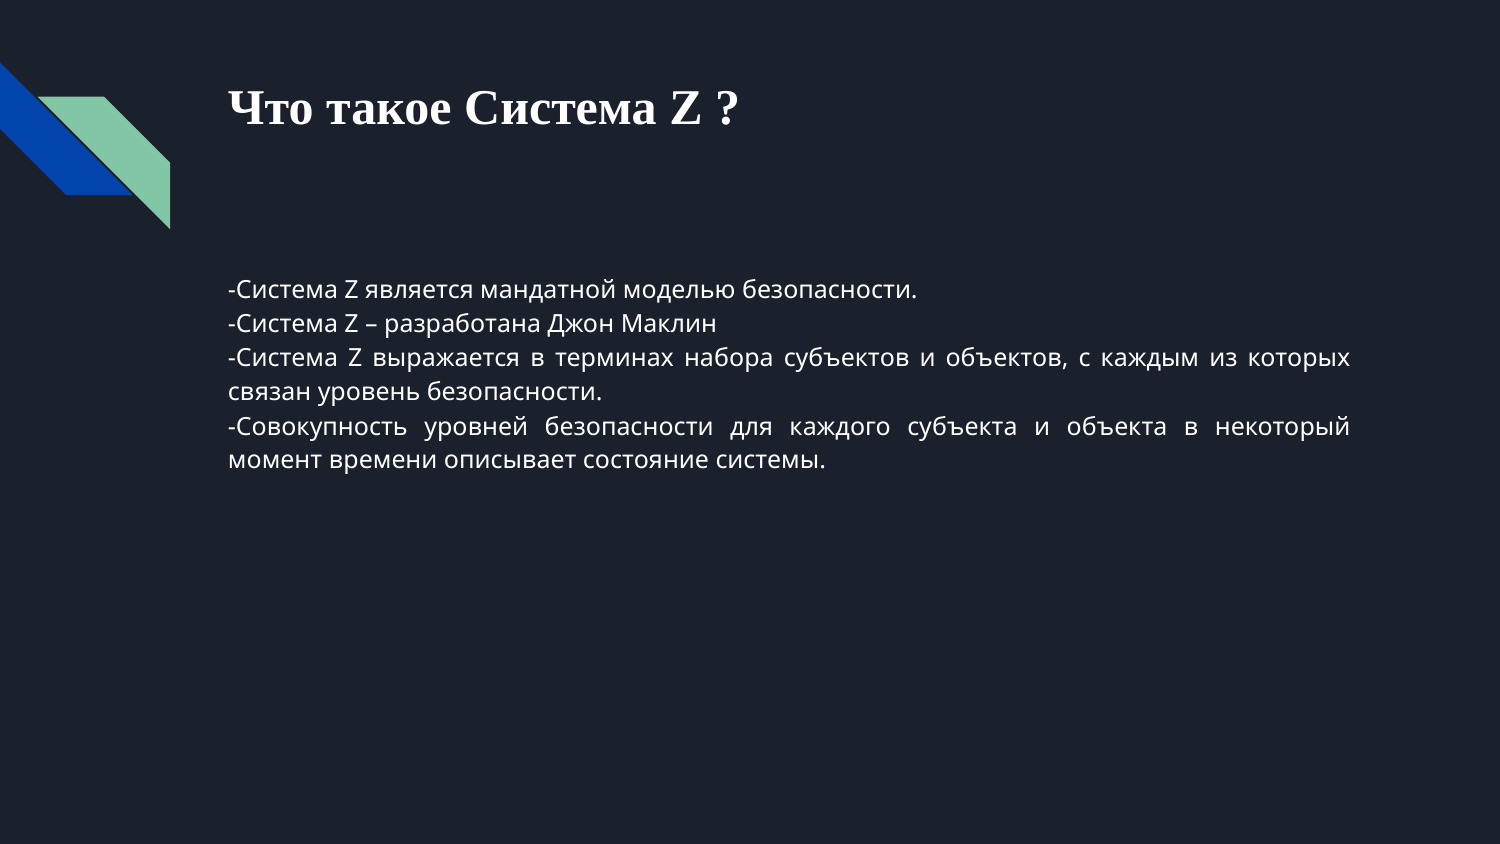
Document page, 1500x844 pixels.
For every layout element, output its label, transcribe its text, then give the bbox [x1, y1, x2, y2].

title Что такое Система Z ? [212, 64, 1368, 215]
list -Система Z является мандатной моделью безопасности. -Система Z – разработана Джон Маклин -Система Z выражается в терминах набора субъектов и объектов, с каждым из которых связан уровень безопасности. -Совокупность уровней безопасности для каждого субъекта и объекта в некоторый момент времени описывает состояние системы. [212, 257, 1368, 735]
